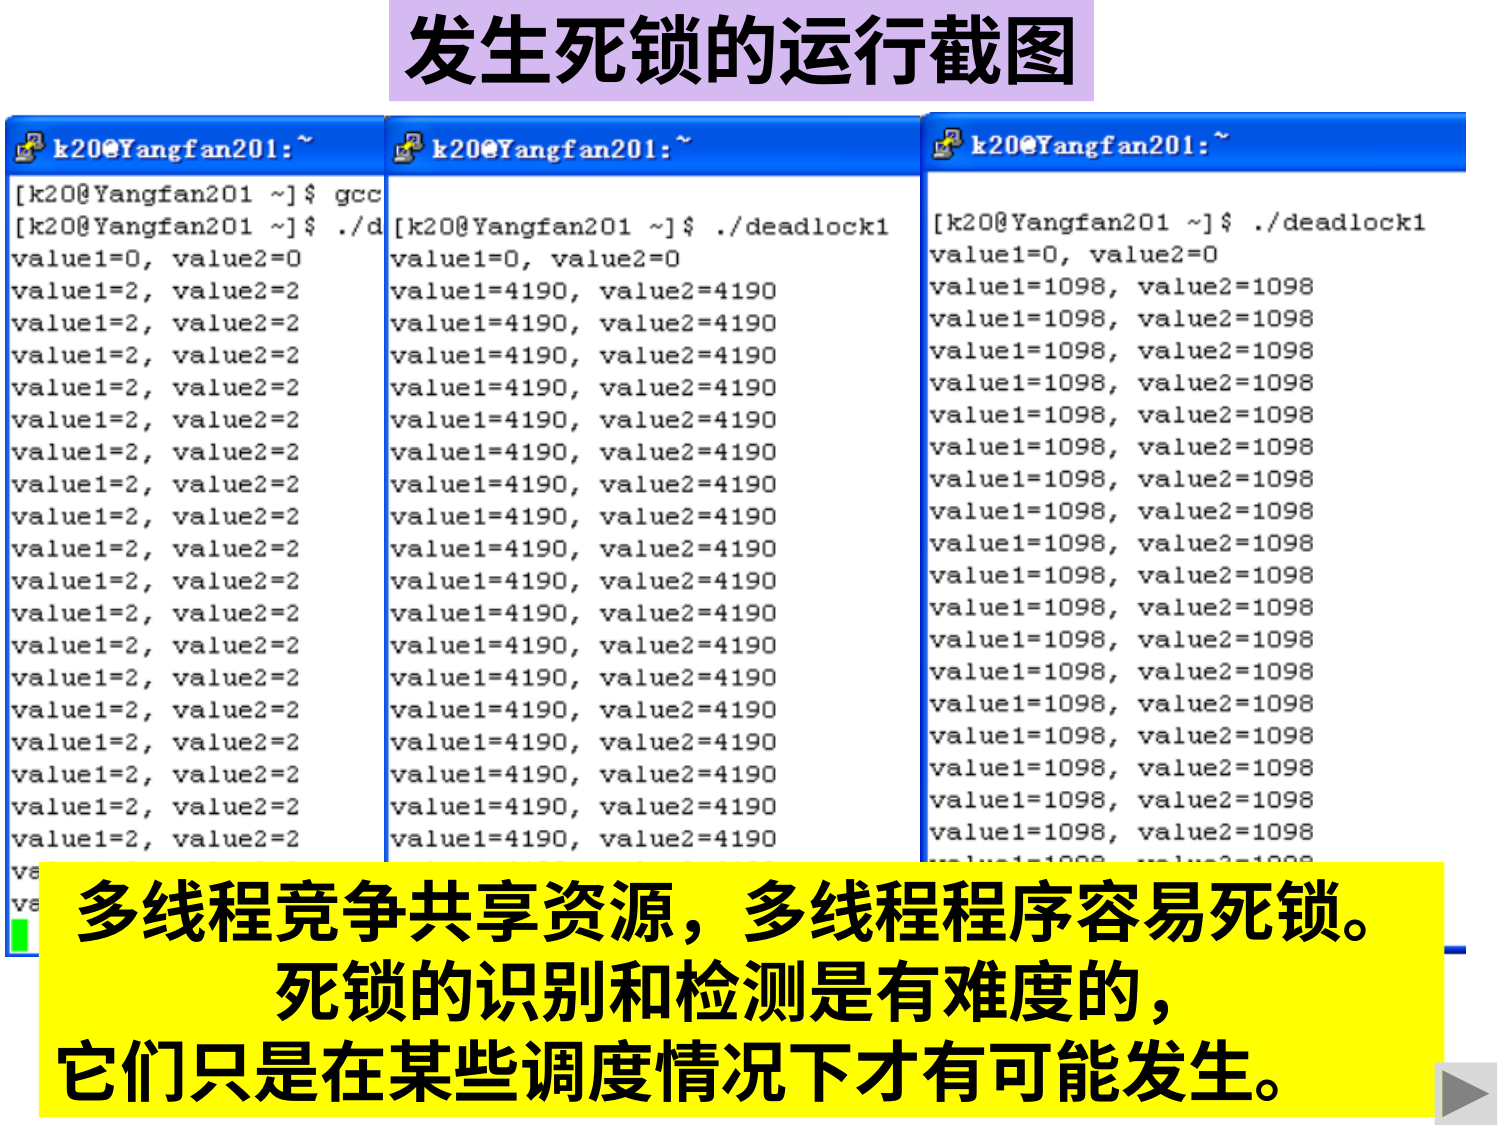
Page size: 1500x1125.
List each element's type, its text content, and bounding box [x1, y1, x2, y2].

text_box 多线程竞争共享资源，多线程程序容易死锁。 死锁的识别和检测是有难度的， 它们只是在某些调度情况下才有可能发生。 [38, 966, 1445, 1117]
text_box 发生死锁的运行截图 [389, 0, 1094, 102]
picture [5, 109, 1466, 965]
text_box [1434, 1062, 1498, 1125]
